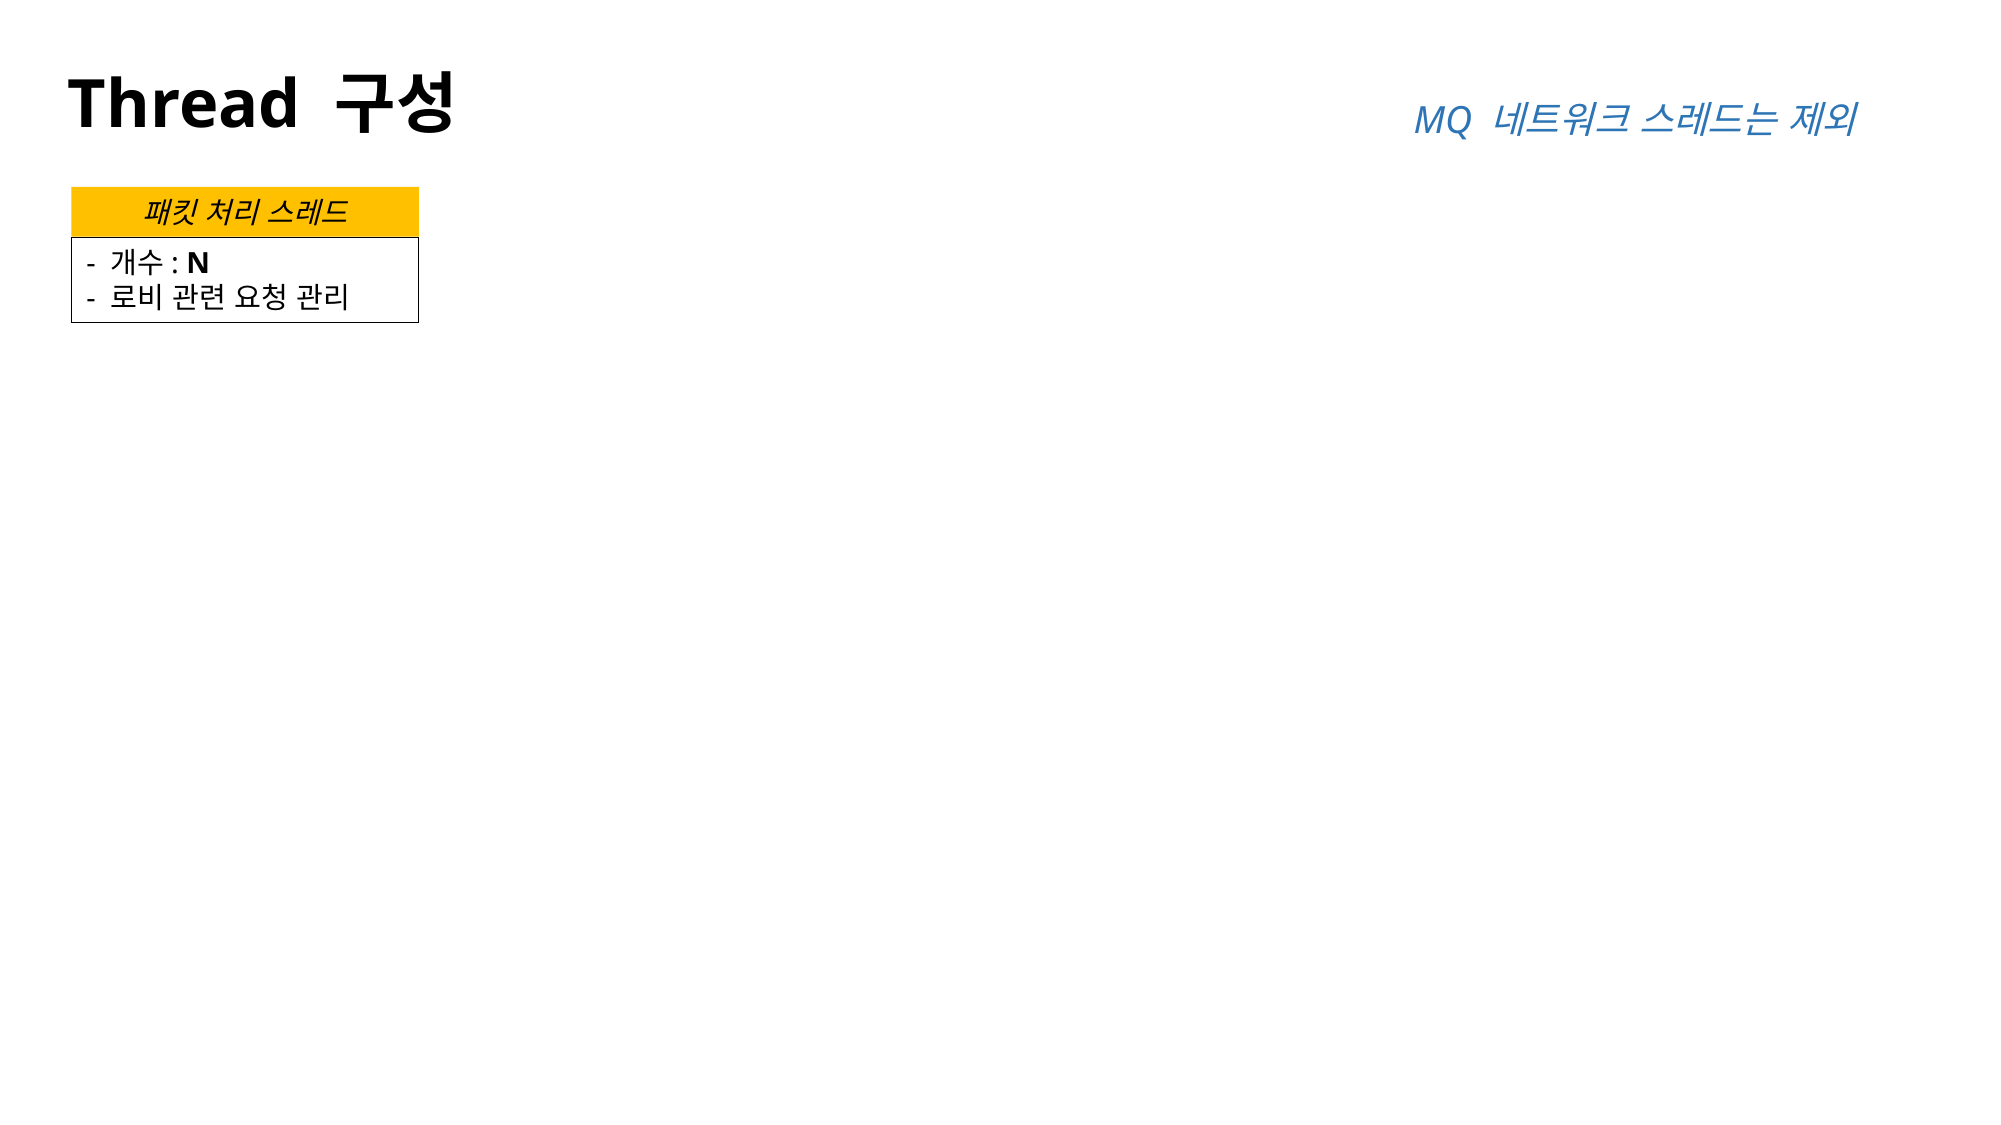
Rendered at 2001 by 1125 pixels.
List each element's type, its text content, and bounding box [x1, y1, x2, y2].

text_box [71, 186, 419, 324]
text_box MQ 네트워크 스레드는 제외 [1398, 88, 1947, 149]
text_box Thread 구성 [53, 53, 518, 148]
